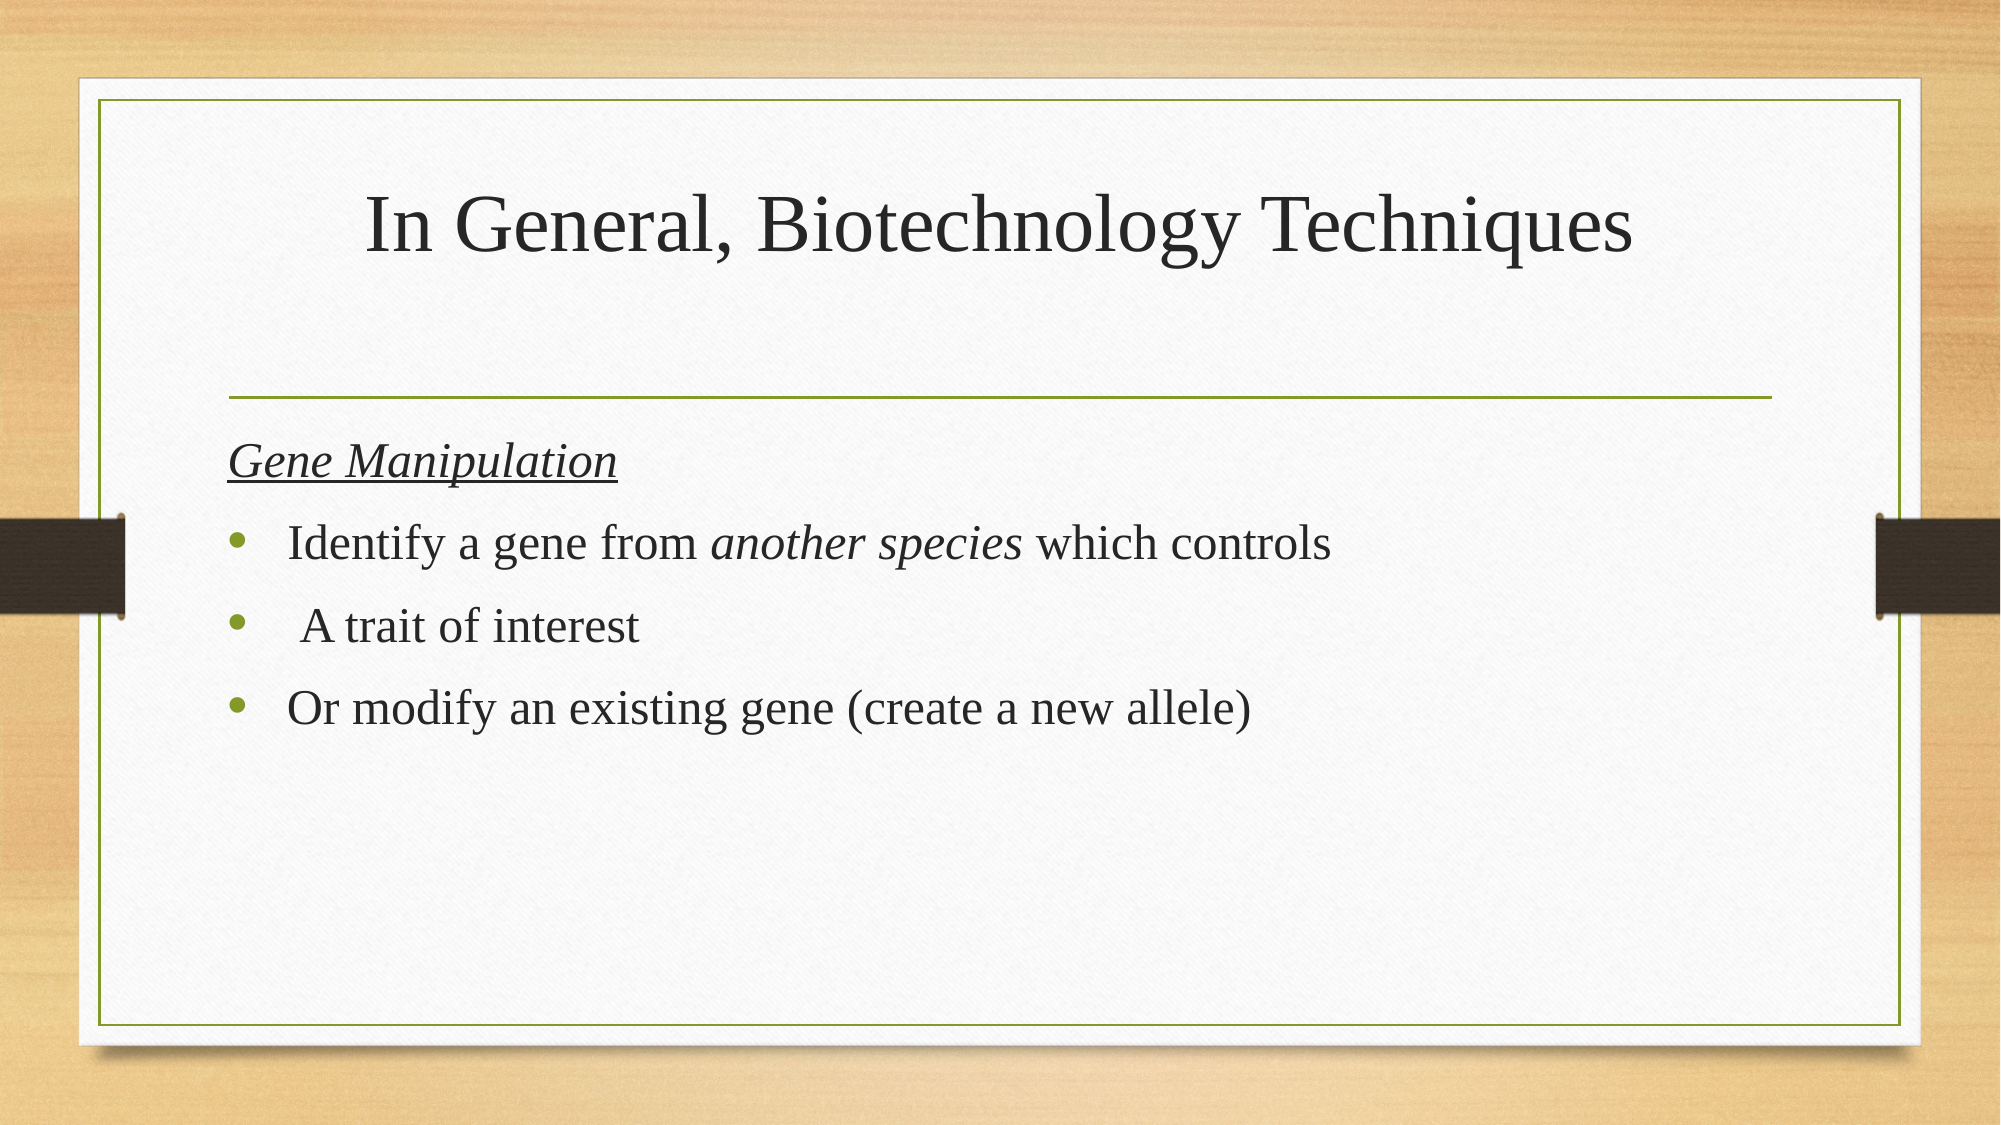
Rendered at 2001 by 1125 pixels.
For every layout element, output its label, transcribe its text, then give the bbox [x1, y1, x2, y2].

picture [0, 0, 2001, 1125]
list Gene Manipulation Identify a gene from another species which controls A trait of interest Or modify an existing gene (create a new allele) [212, 419, 1788, 911]
title In General, Biotechnology Techniques [212, 161, 1788, 375]
